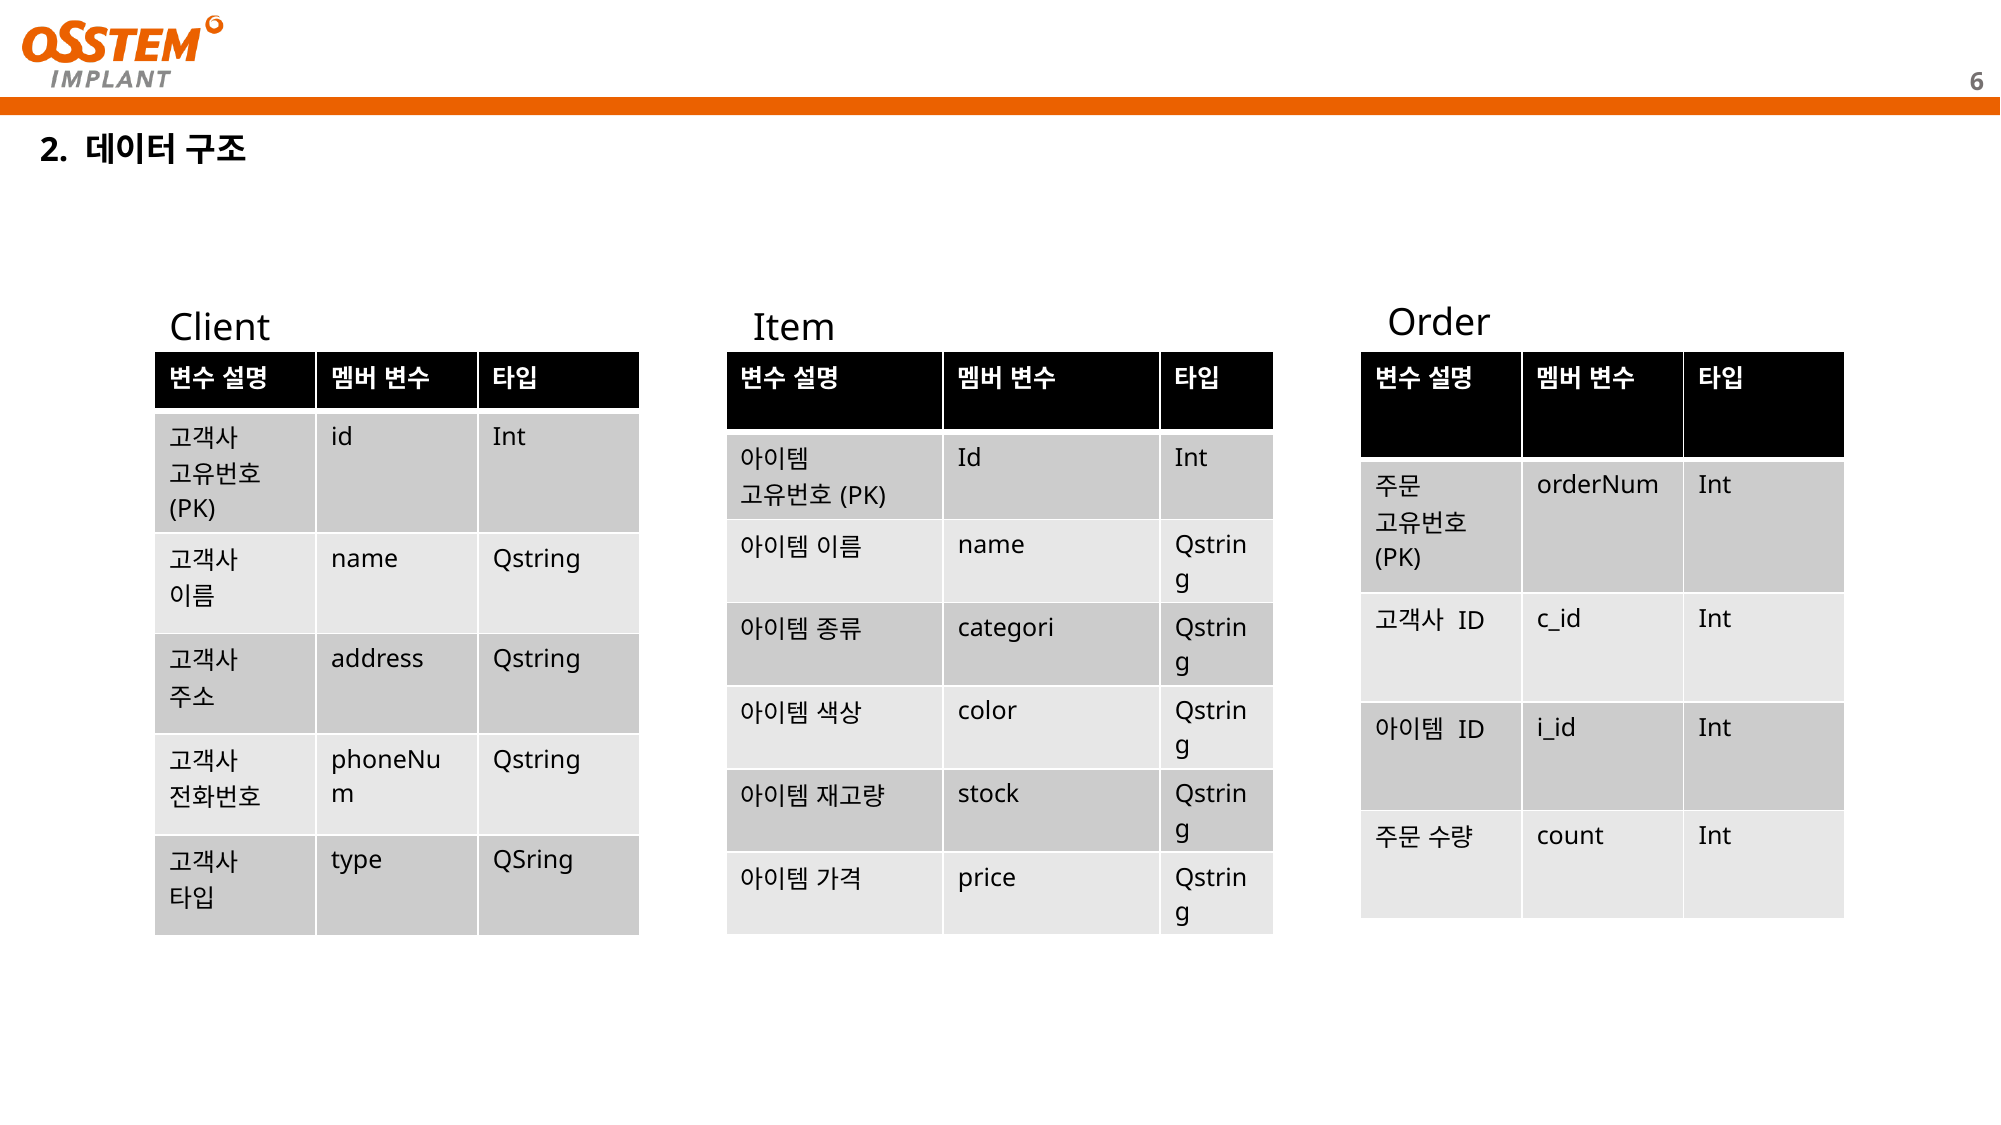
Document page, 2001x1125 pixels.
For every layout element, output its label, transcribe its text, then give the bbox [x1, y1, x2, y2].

table_cell c_id [1523, 594, 1683, 701]
text_box Order [1372, 290, 1661, 350]
table_cell 아이템 재고량 [727, 770, 942, 851]
table_cell 주문 고유번호(PK) [1361, 462, 1521, 592]
table_cell QSring [479, 836, 639, 935]
table_cell Int [479, 414, 639, 532]
table_cell Qstring [1161, 603, 1273, 685]
table_header 멤버 변수 [317, 352, 477, 408]
slide_number 6 [1898, 52, 1999, 112]
table_cell 아이템 색상 [727, 687, 942, 768]
picture [22, 14, 225, 90]
table_cell Qstring [1161, 853, 1273, 934]
table_cell 고객사 주소 [155, 634, 315, 733]
table_header 타입 [1684, 352, 1844, 457]
table_cell 아이템 종류 [727, 603, 942, 685]
table_cell 아이템 ID [1361, 703, 1521, 810]
table_cell 고객사 전화번호 [155, 735, 315, 834]
table_cell price [944, 853, 1159, 934]
table_cell address [317, 634, 477, 733]
footer 2. 데이터 구조 [24, 117, 557, 178]
table_cell 고객사 이름 [155, 534, 315, 633]
table_cell Int [1161, 435, 1273, 519]
table_cell i_id [1523, 703, 1683, 810]
table_header 타입 [1161, 352, 1273, 429]
table_header 변수 설명 [727, 352, 942, 429]
table_cell 고객사 ID [1361, 594, 1521, 701]
table_cell 고객사 타입 [155, 836, 315, 935]
table_cell Int [1684, 462, 1844, 592]
table_cell color [944, 687, 1159, 768]
table_cell name [944, 520, 1159, 602]
table_cell Int [1684, 703, 1844, 810]
table_cell phoneNum [317, 735, 477, 834]
table_cell orderNum [1523, 462, 1683, 592]
table_cell Qstring [479, 634, 639, 733]
table_cell 주문 수량 [1361, 811, 1521, 918]
table_cell stock [944, 770, 1159, 851]
table_header 멤버 변수 [944, 352, 1159, 429]
table_cell name [317, 534, 477, 633]
table_cell Qstring [1161, 687, 1273, 768]
table_header 변수 설명 [155, 356, 315, 408]
table_cell categori [944, 603, 1159, 685]
table_cell 아이템 이름 [727, 520, 942, 602]
text_box Client [154, 295, 443, 356]
table_cell Qstring [479, 534, 639, 633]
table_cell Qstring [1161, 520, 1273, 602]
table_cell type [317, 836, 477, 935]
text_box Item [738, 295, 1027, 356]
table_cell 아이템 가격 [727, 853, 942, 934]
table_cell Qstring [479, 735, 639, 834]
table_cell Id [944, 435, 1159, 519]
table_cell count [1523, 811, 1683, 918]
table_cell 아이템 고유번호(PK) [727, 435, 942, 519]
table_header 타입 [479, 352, 639, 408]
table_header 변수 설명 [1361, 352, 1521, 457]
table_cell Int [1684, 811, 1844, 918]
table_cell Int [1684, 594, 1844, 701]
table_header 멤버 변수 [1523, 352, 1683, 457]
table_cell Qstring [1161, 770, 1273, 851]
table_cell id [317, 414, 477, 532]
table_cell 고객사 고유번호(PK) [155, 414, 315, 532]
